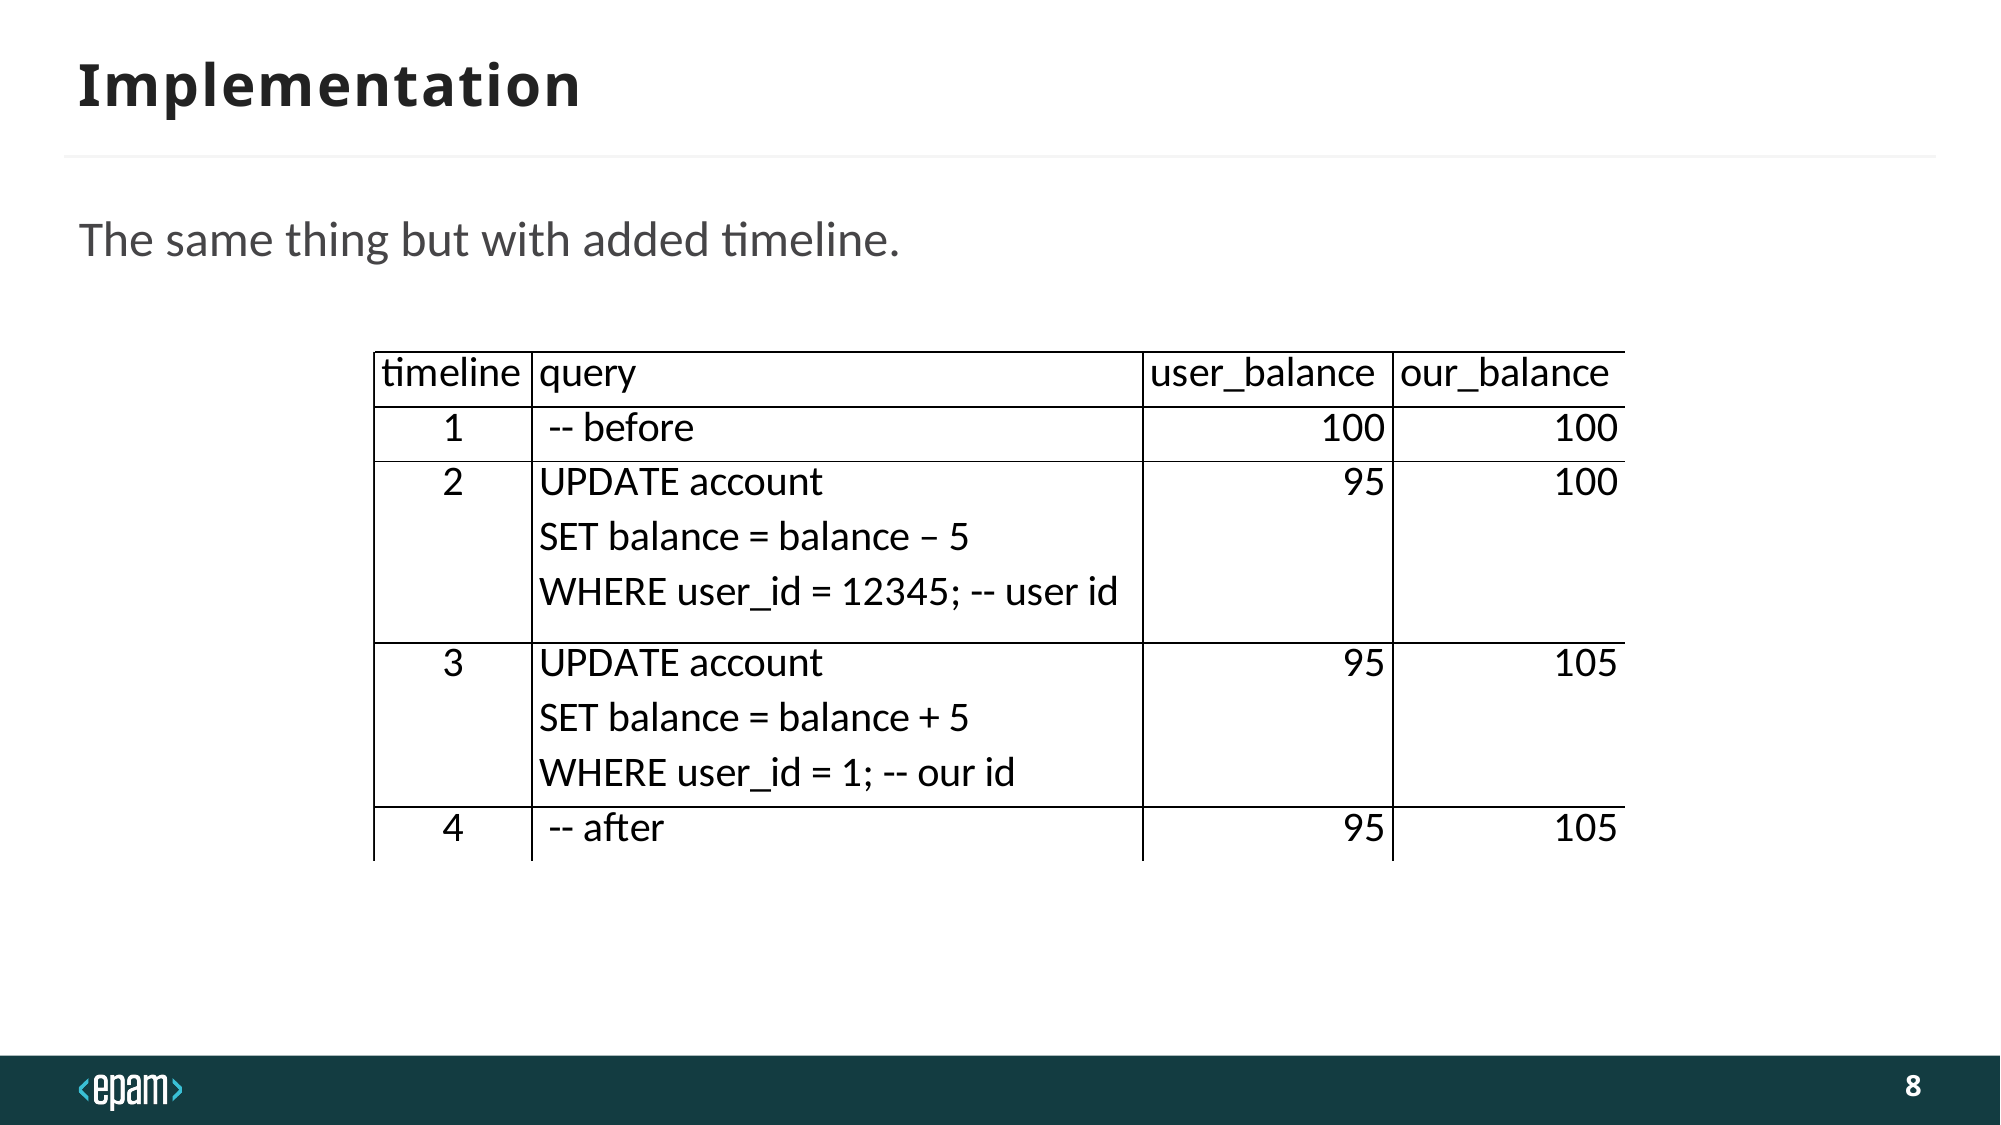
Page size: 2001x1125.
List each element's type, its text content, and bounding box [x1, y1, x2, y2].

title Implementation [78, 50, 1922, 116]
list The same thing but with added timeline. [78, 176, 1895, 920]
slide_number 8 [1621, 1055, 1922, 1125]
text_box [373, 351, 1627, 863]
